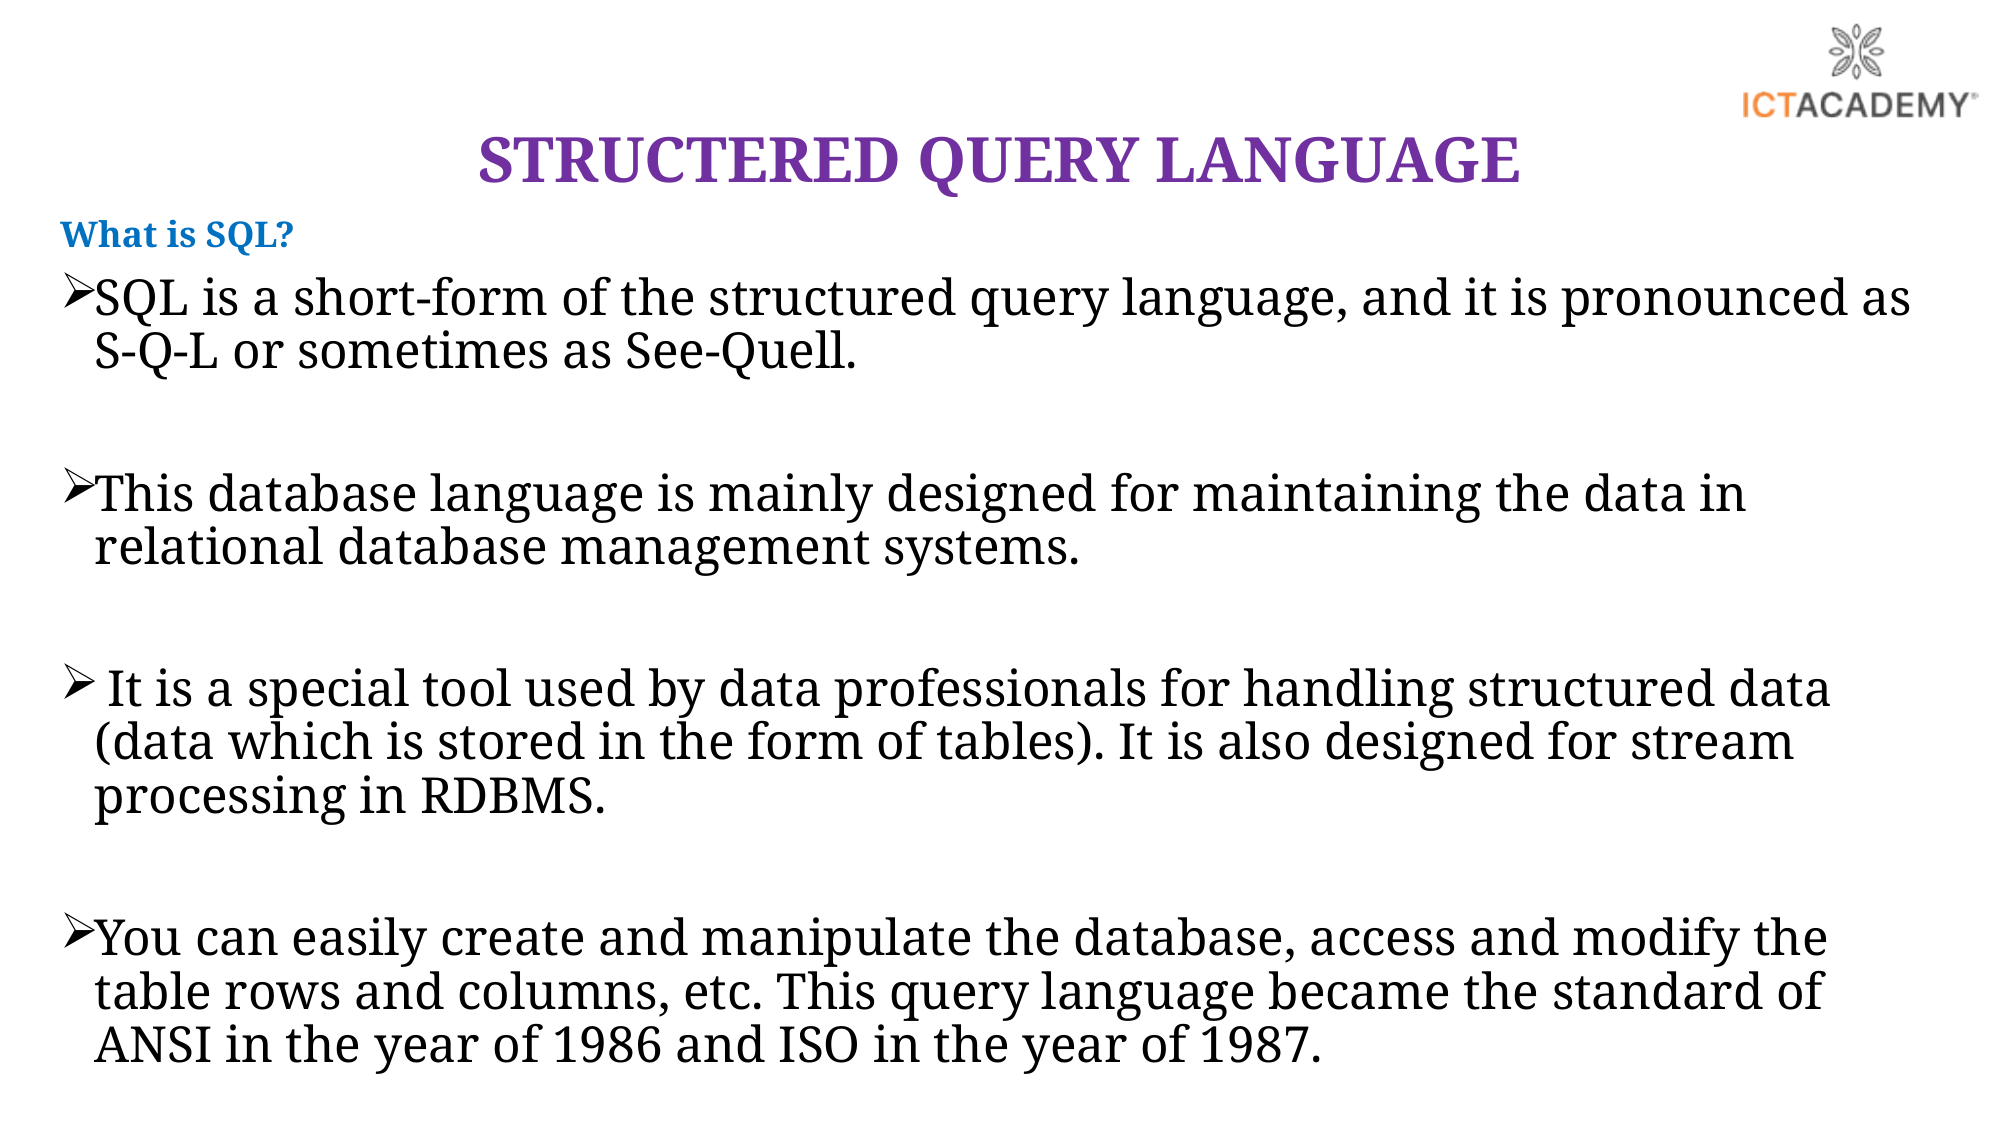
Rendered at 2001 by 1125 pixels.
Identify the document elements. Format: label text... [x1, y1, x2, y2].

title STRUCTERED QUERY LANGUAGE [95, 115, 1905, 209]
picture [1743, 22, 1979, 120]
list What is SQL? SQL is a short-form of the structured query language, and it is pronounced as S-Q-L or sometimes as See-Quell. This database language is mainly designed for maintaining the data in relational database management systems. It is a special tool used by data professionals for handling structured data (data which is stored in the form of tables). It is also designed for stream processing in RDBMS. You can easily create and manipulate the database, access and modify the table rows and columns, etc. This query language became the standard of ANSI in the year of 1986 and ISO in the year of 1987. [45, 209, 1949, 1083]
